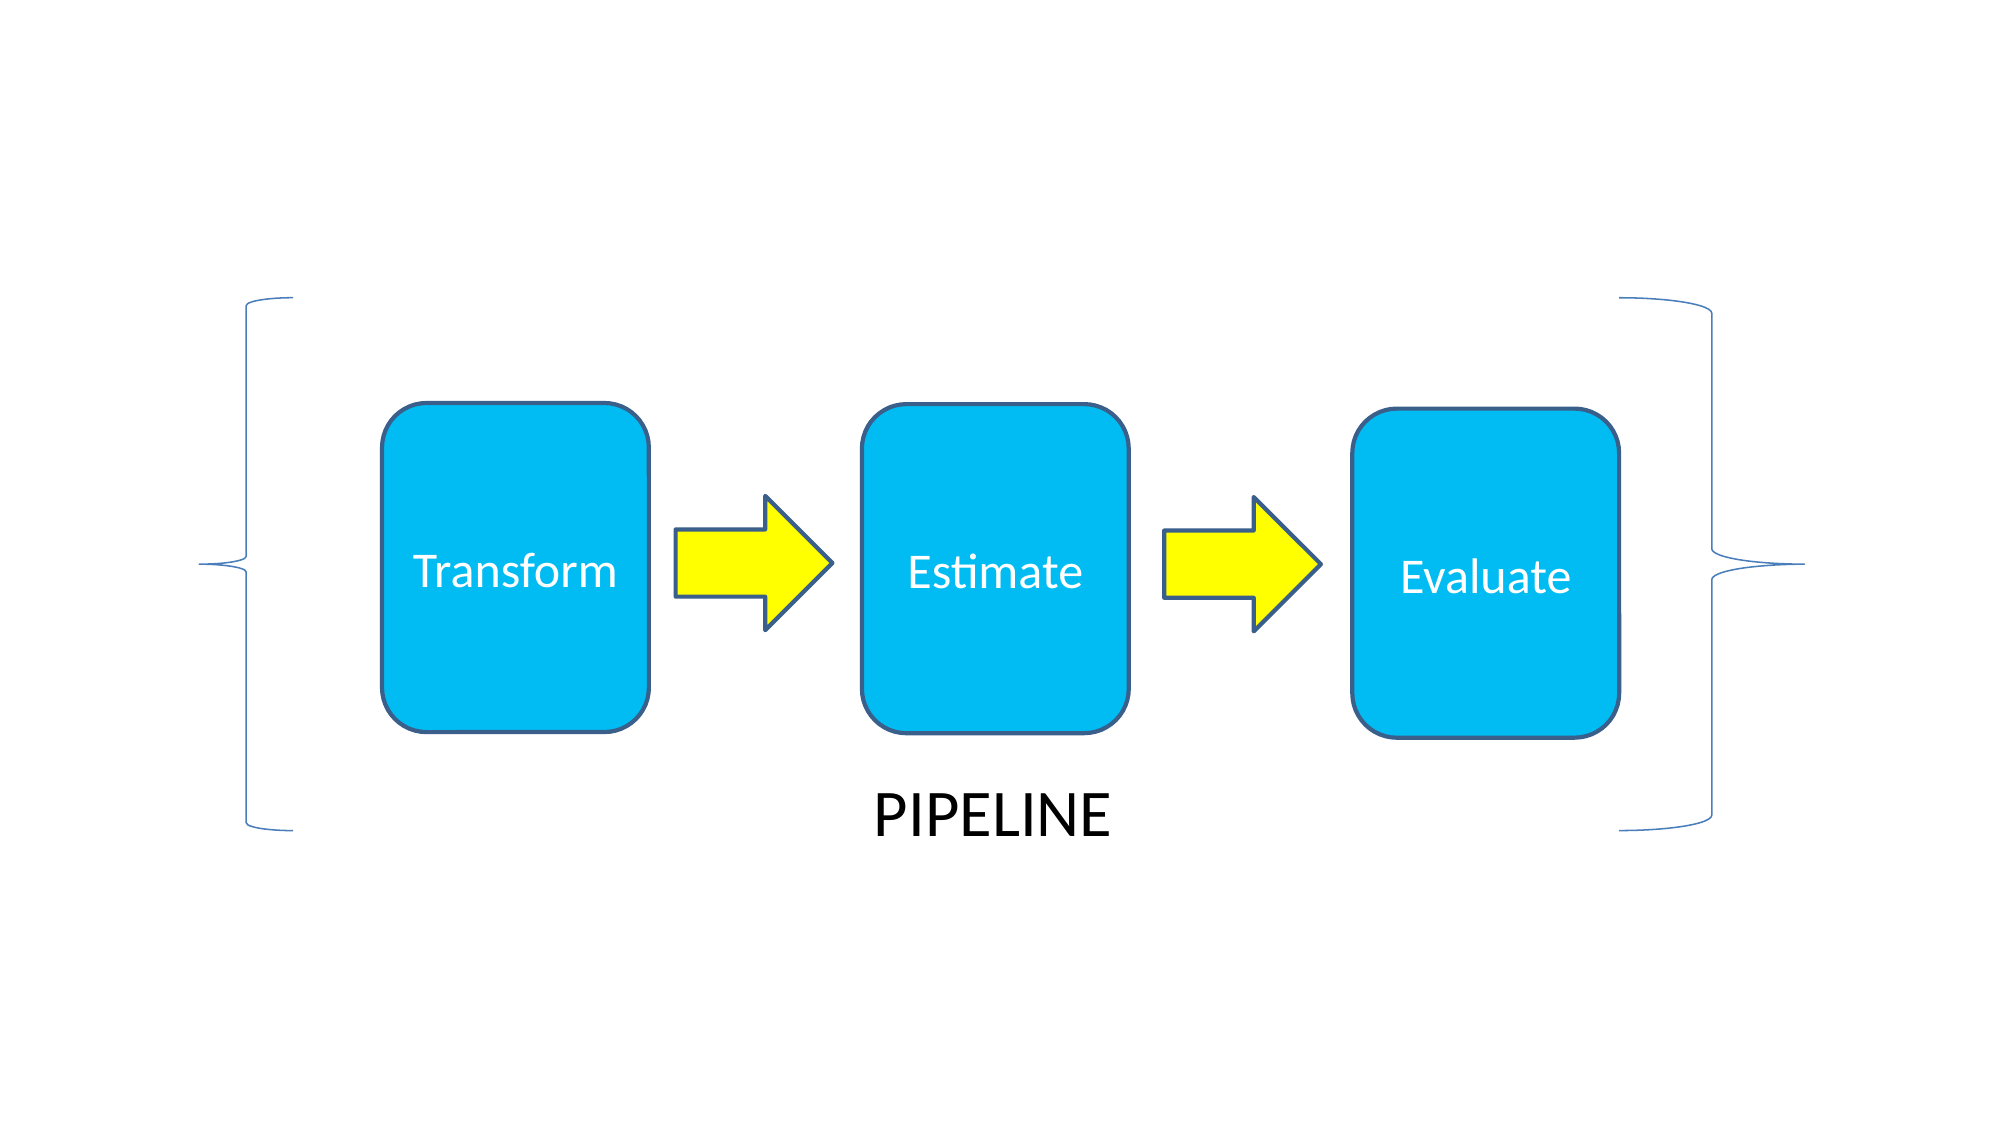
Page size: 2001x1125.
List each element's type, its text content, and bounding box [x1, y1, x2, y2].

text_box Transform [379, 400, 651, 735]
text_box [673, 493, 835, 633]
text_box [1162, 495, 1323, 634]
text_box Evaluate [1350, 406, 1619, 740]
text_box Estimate [859, 402, 1131, 736]
text_box [1619, 296, 1806, 832]
text_box PIPELINE [859, 762, 1156, 857]
text_box [198, 296, 294, 832]
